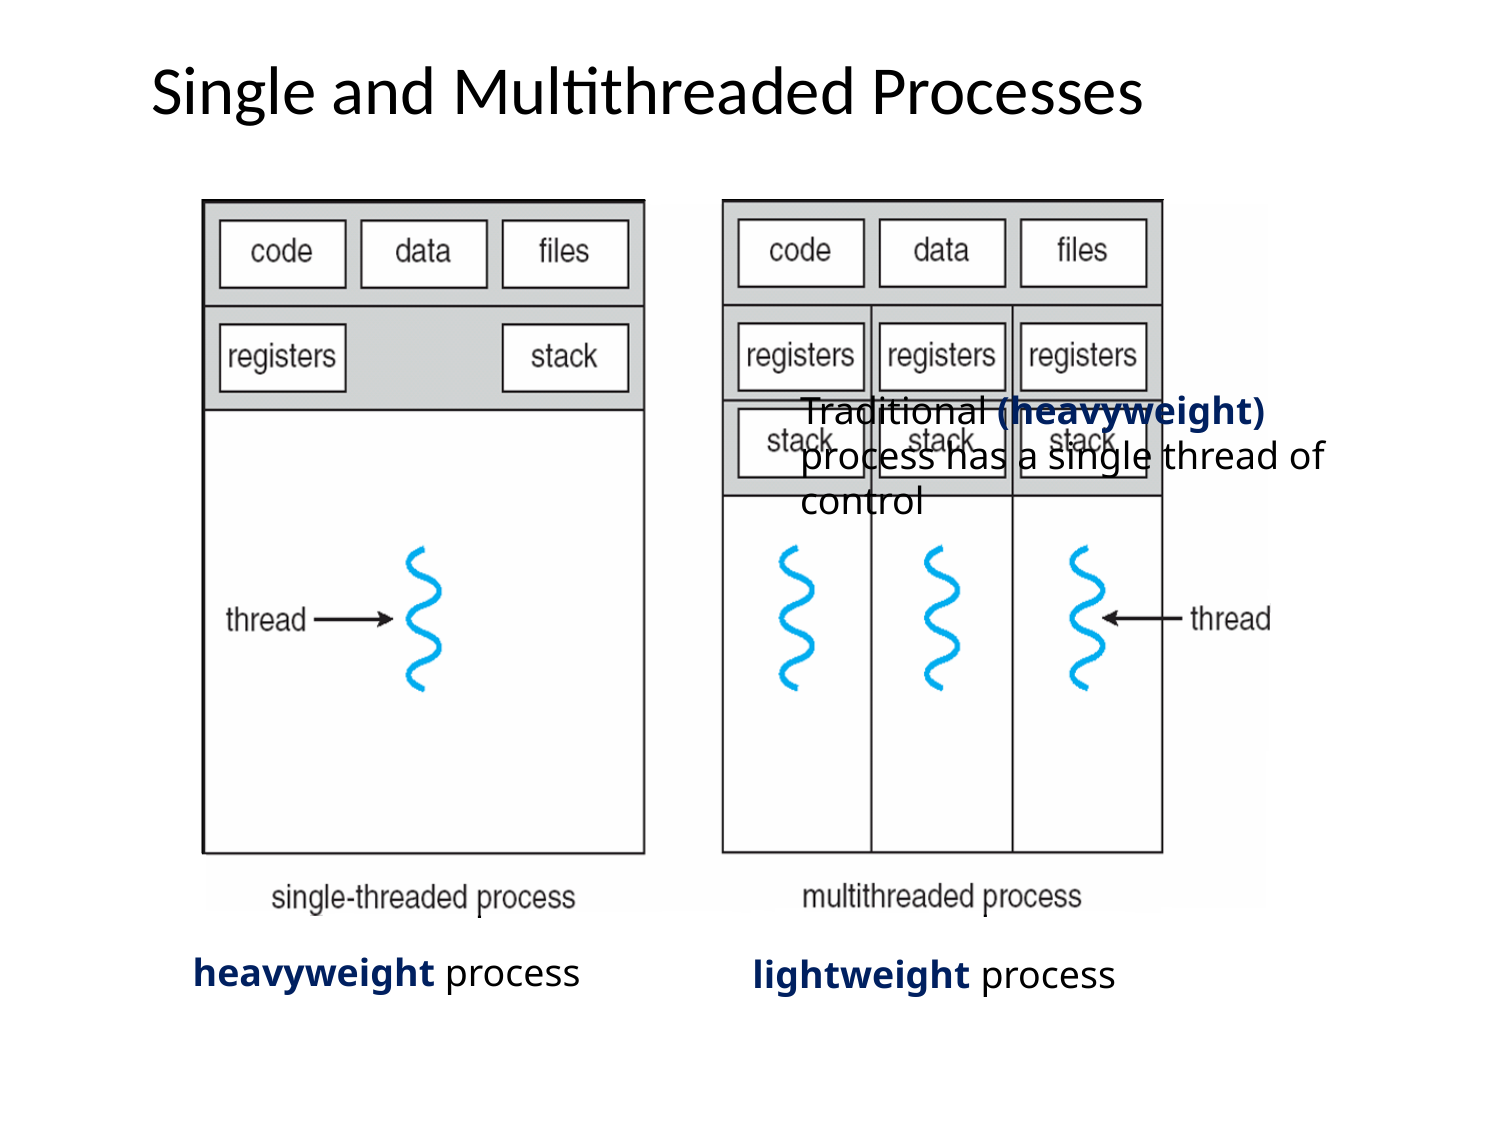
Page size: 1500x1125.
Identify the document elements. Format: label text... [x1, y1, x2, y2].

picture [201, 199, 1274, 918]
title Single and Multithreaded Processes [135, 45, 1486, 141]
text_box heavyweight process [177, 941, 662, 1002]
text_box lightweight process [737, 943, 1222, 1004]
text_box Traditional (heavyweight) process has a single thread of control [1278, 379, 1369, 530]
